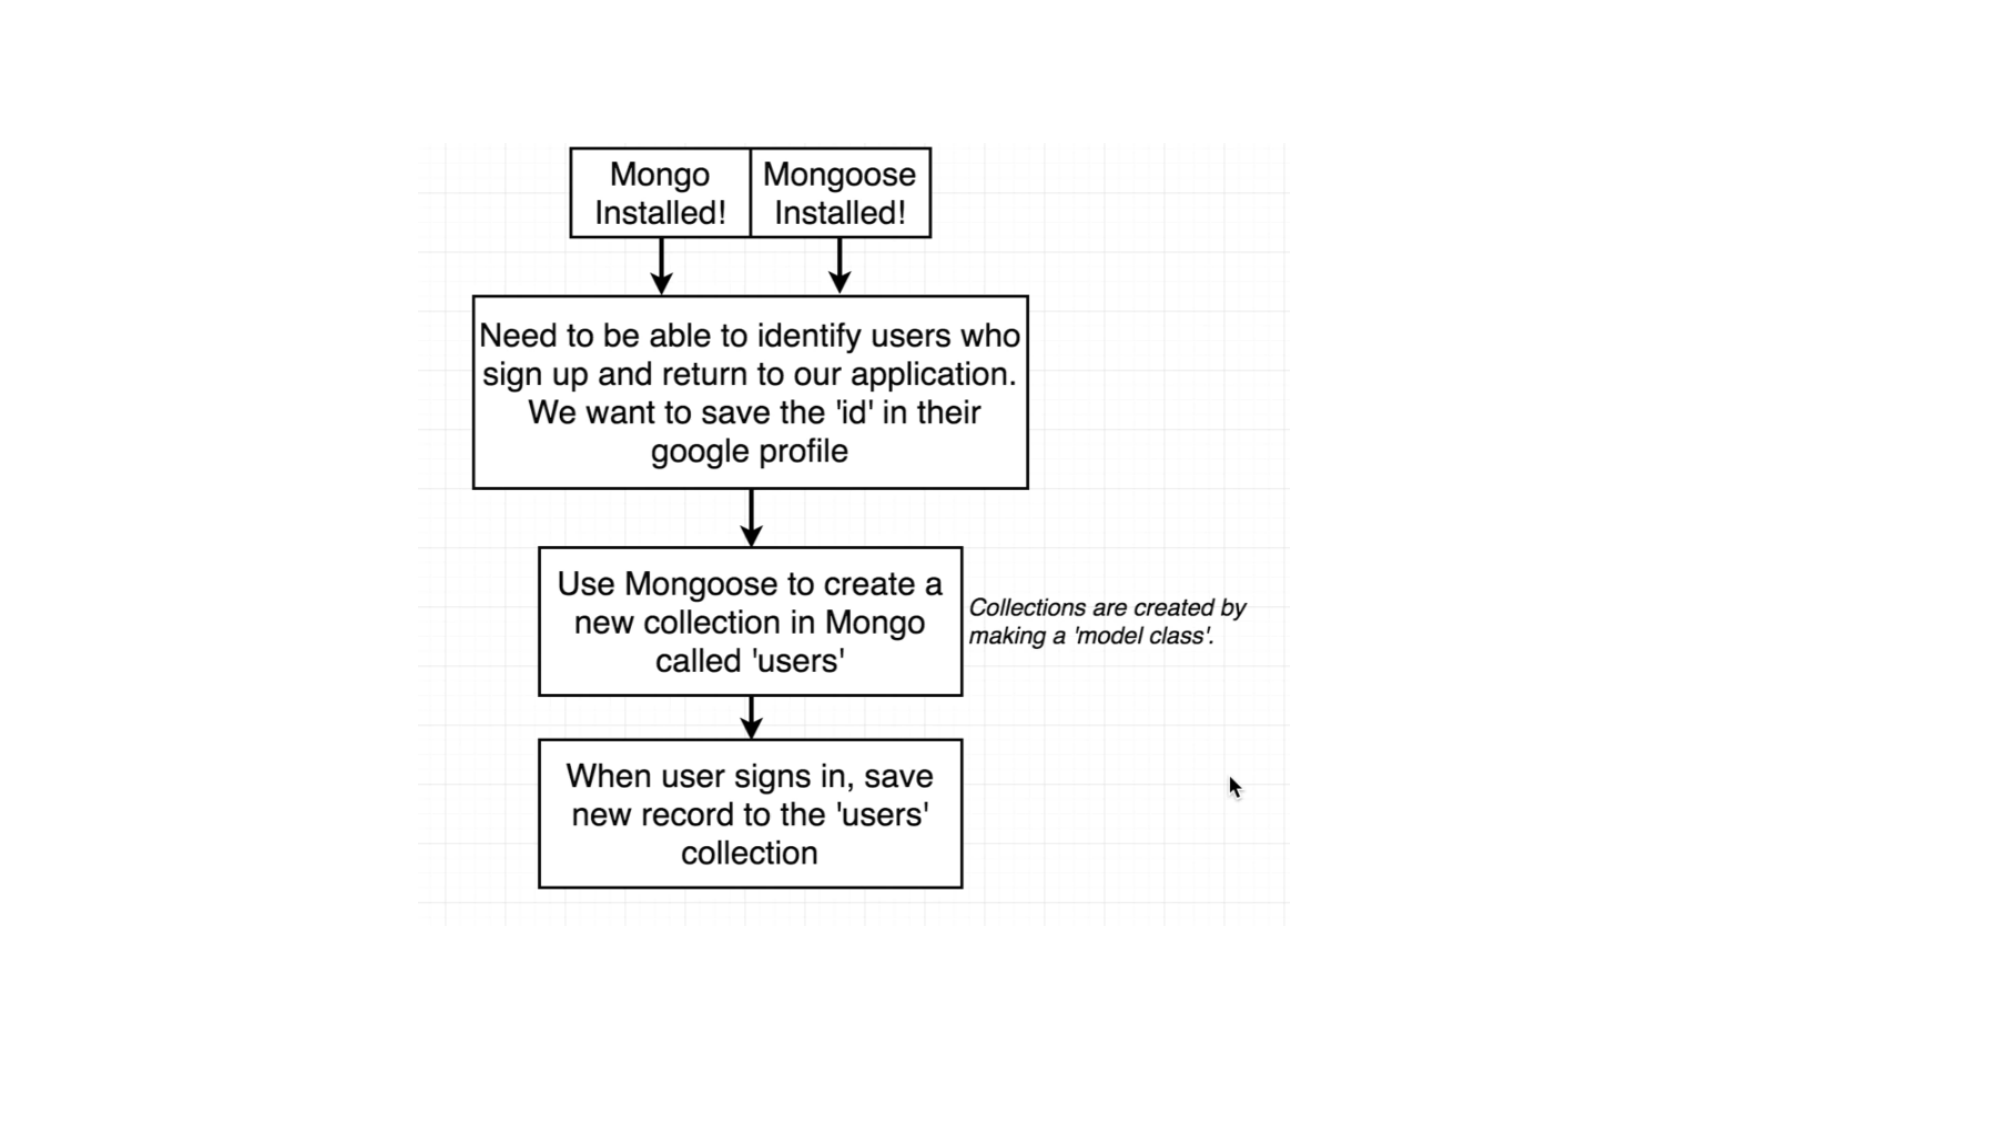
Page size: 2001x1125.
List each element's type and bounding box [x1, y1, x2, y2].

picture [418, 143, 1290, 926]
